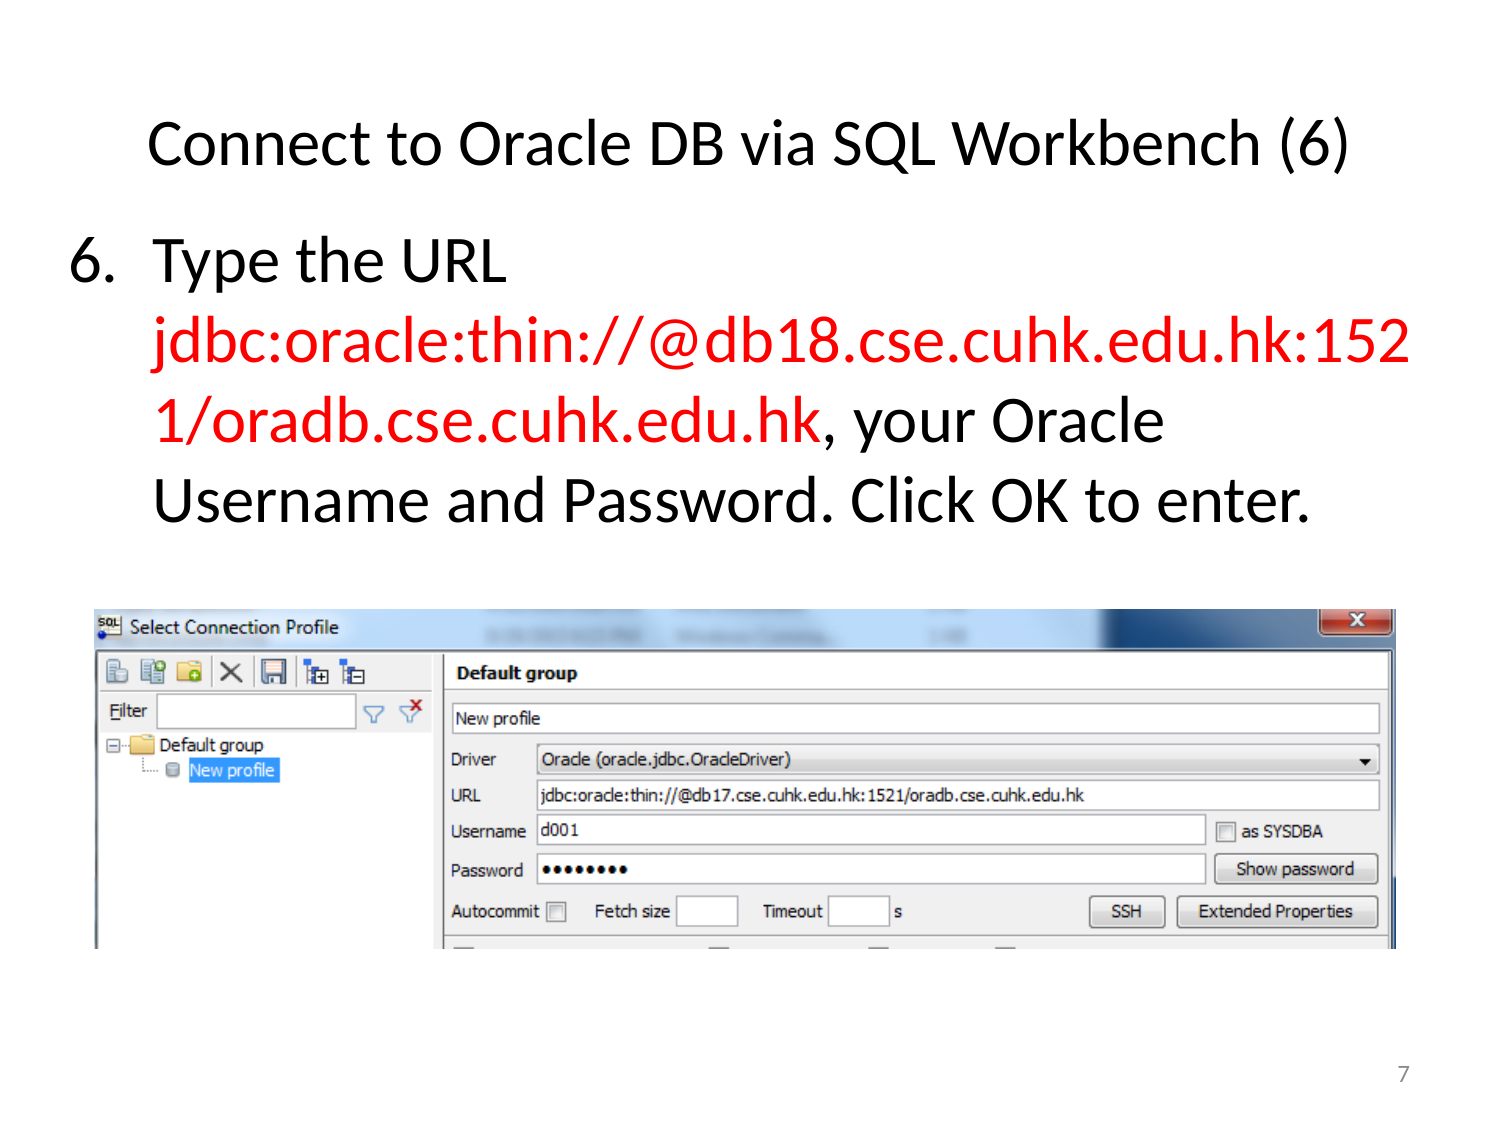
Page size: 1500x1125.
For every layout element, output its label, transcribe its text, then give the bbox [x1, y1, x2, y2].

picture [94, 609, 1396, 949]
list Type the URL jdbc:oracle:thin://@db18.cse.cuhk.edu.hk:1521/oradb.cse.cuhk.edu.hk, your Oracle Username and Password. Click OK to enter. [53, 208, 1459, 951]
title Connect to Oracle DB via SQL Workbench (6) [75, 45, 1425, 233]
slide_number 7 [1074, 1042, 1425, 1103]
